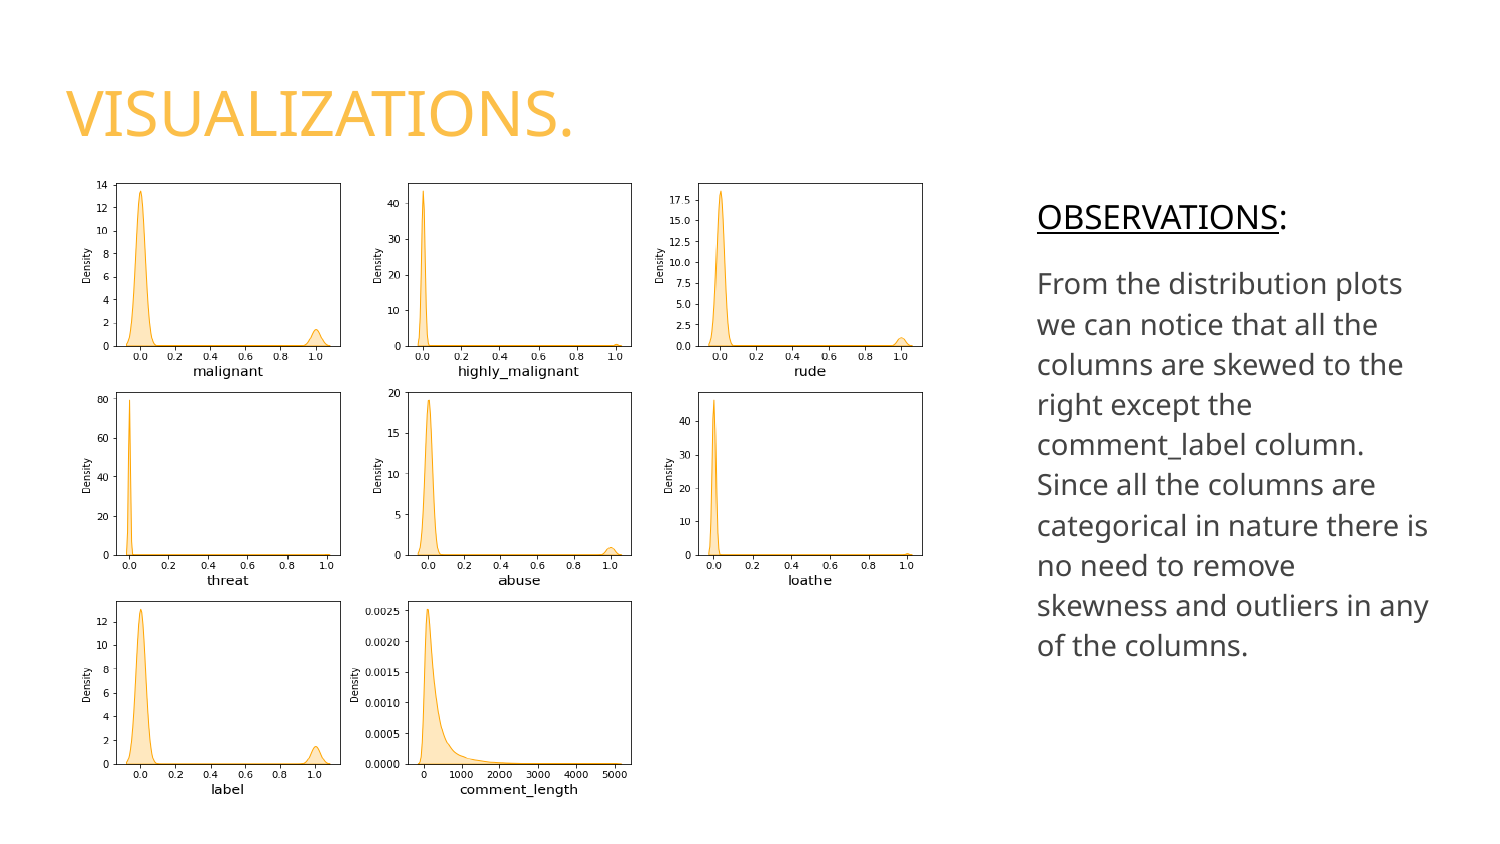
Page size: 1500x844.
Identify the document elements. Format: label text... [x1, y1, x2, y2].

title VISUALIZATIONS. [51, 58, 1449, 230]
picture [75, 174, 930, 804]
list OBSERVATIONS: From the distribution plots we can notice that all the columns are skewed to the right except the comment_label column. Since all the columns are categorical in nature there is no need to remove skewness and outliers in any of the columns. [1021, 174, 1449, 680]
